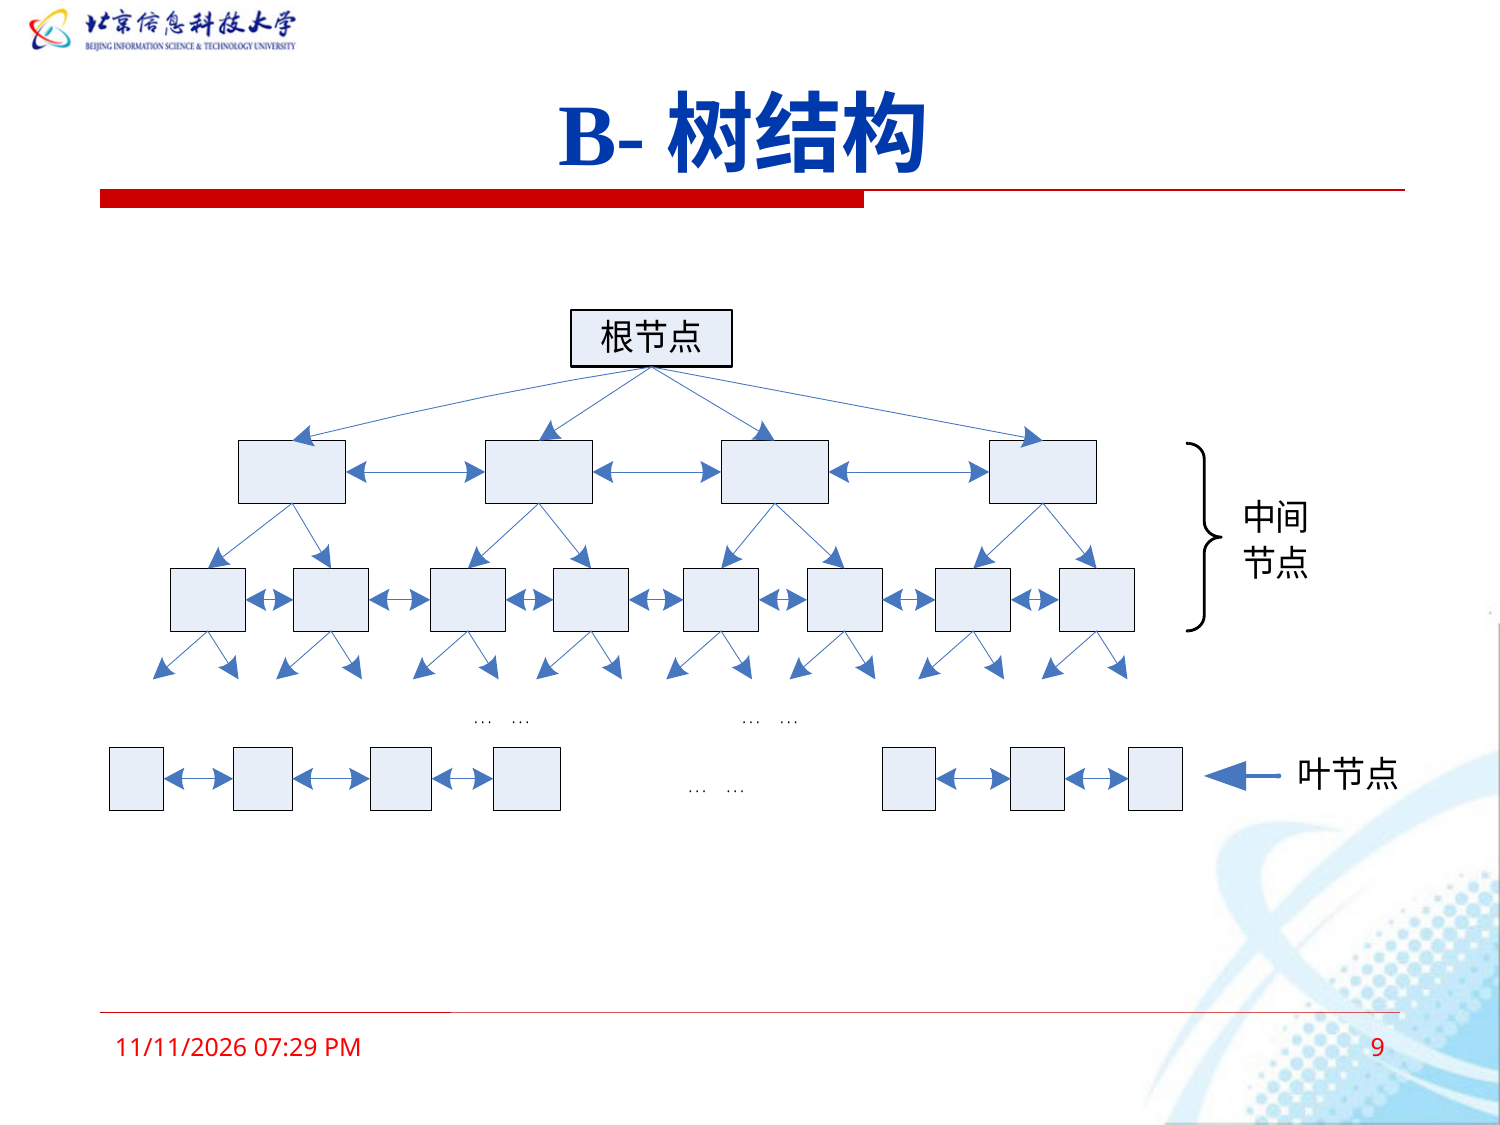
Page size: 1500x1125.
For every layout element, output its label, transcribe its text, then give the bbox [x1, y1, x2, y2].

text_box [100, 302, 1426, 828]
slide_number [99, 1024, 432, 1103]
slide_number 9 [1074, 1024, 1401, 1103]
title B-树结构 [52, 77, 1455, 191]
picture [0, 0, 1500, 1125]
